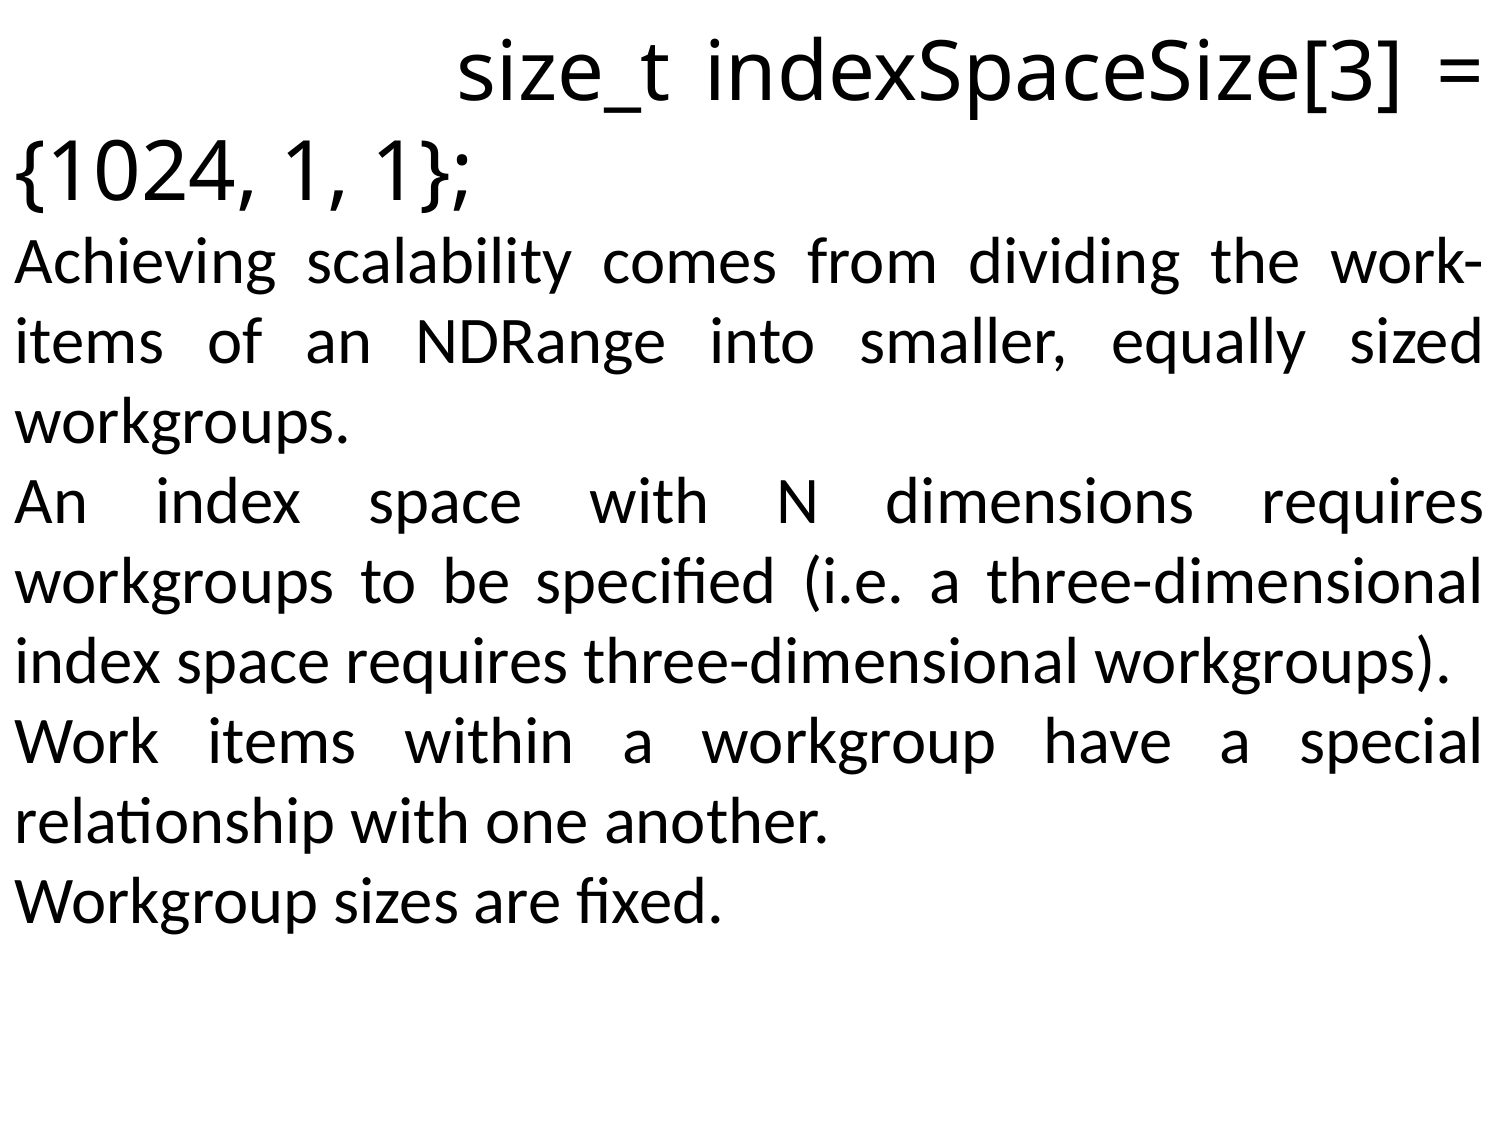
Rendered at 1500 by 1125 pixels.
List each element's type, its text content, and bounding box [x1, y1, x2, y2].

text_box size_t indexSpaceSize[3] = {1024, 1, 1}; Achieving scalability comes from dividing the work-items of an NDRange into smaller, equally sized workgroups. An index space with N dimensions requires workgroups to be specified (i.e. a three-dimensional index space requires three-dimensional workgroups). Work items within a workgroup have a special relationship with one another. Workgroup sizes are fixed. [0, 9, 1500, 990]
